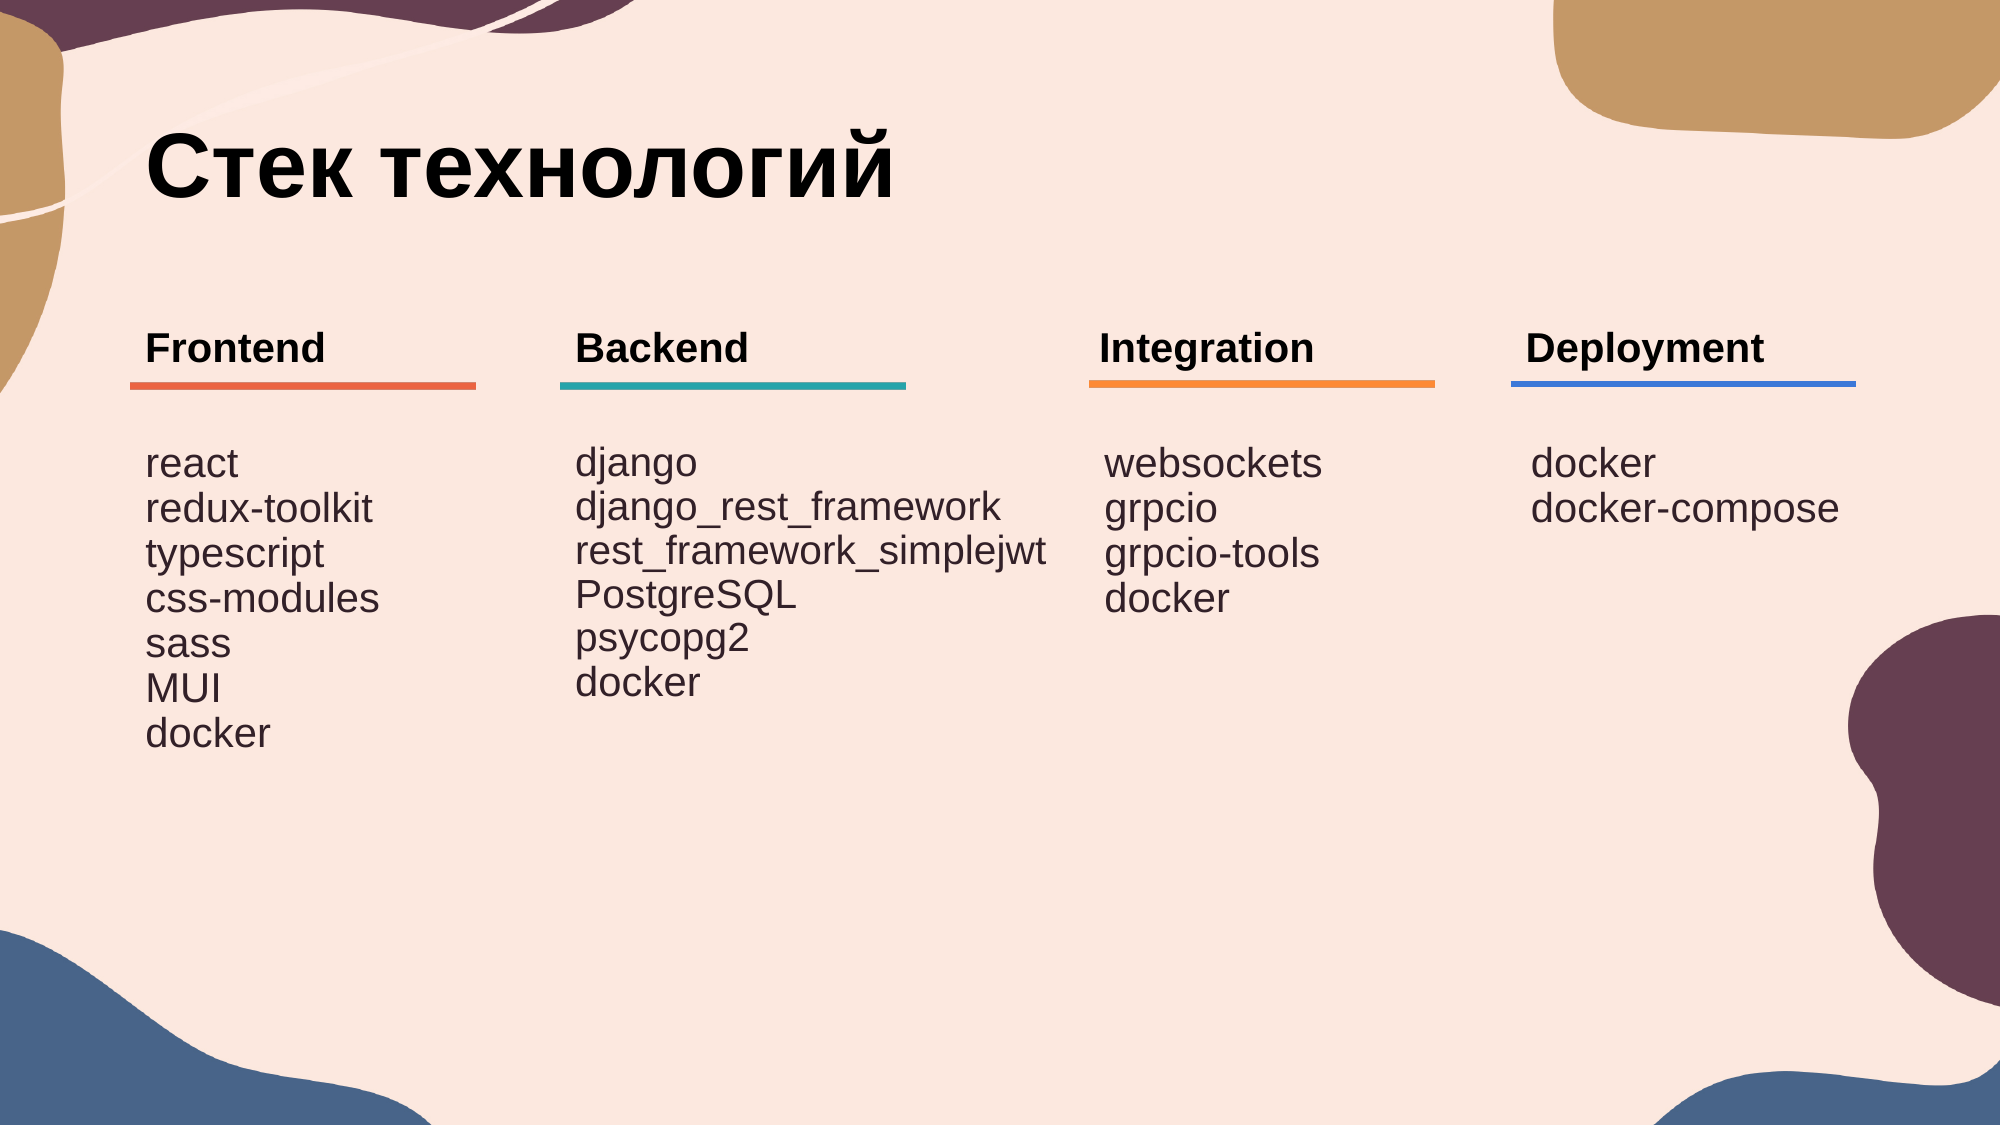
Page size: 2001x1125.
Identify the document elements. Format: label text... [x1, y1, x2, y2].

text_box Backend [560, 319, 1048, 383]
text_box Стек технологий [130, 110, 1869, 232]
text_box django django_rest_framework rest_framework_simplejwt PostgreSQL psycopg2 docker [560, 434, 1097, 774]
text_box websockets grpcio grpcio-tools docker [1089, 434, 1515, 627]
text_box Frontend [130, 319, 560, 383]
text_box Deployment [1510, 319, 1901, 383]
text_box Integration [1084, 319, 1474, 383]
picture [0, 0, 2000, 1125]
text_box react redux-toolkit typescript css-modules sass MUI docker [130, 434, 503, 774]
text_box docker docker-compose [1515, 434, 1945, 627]
